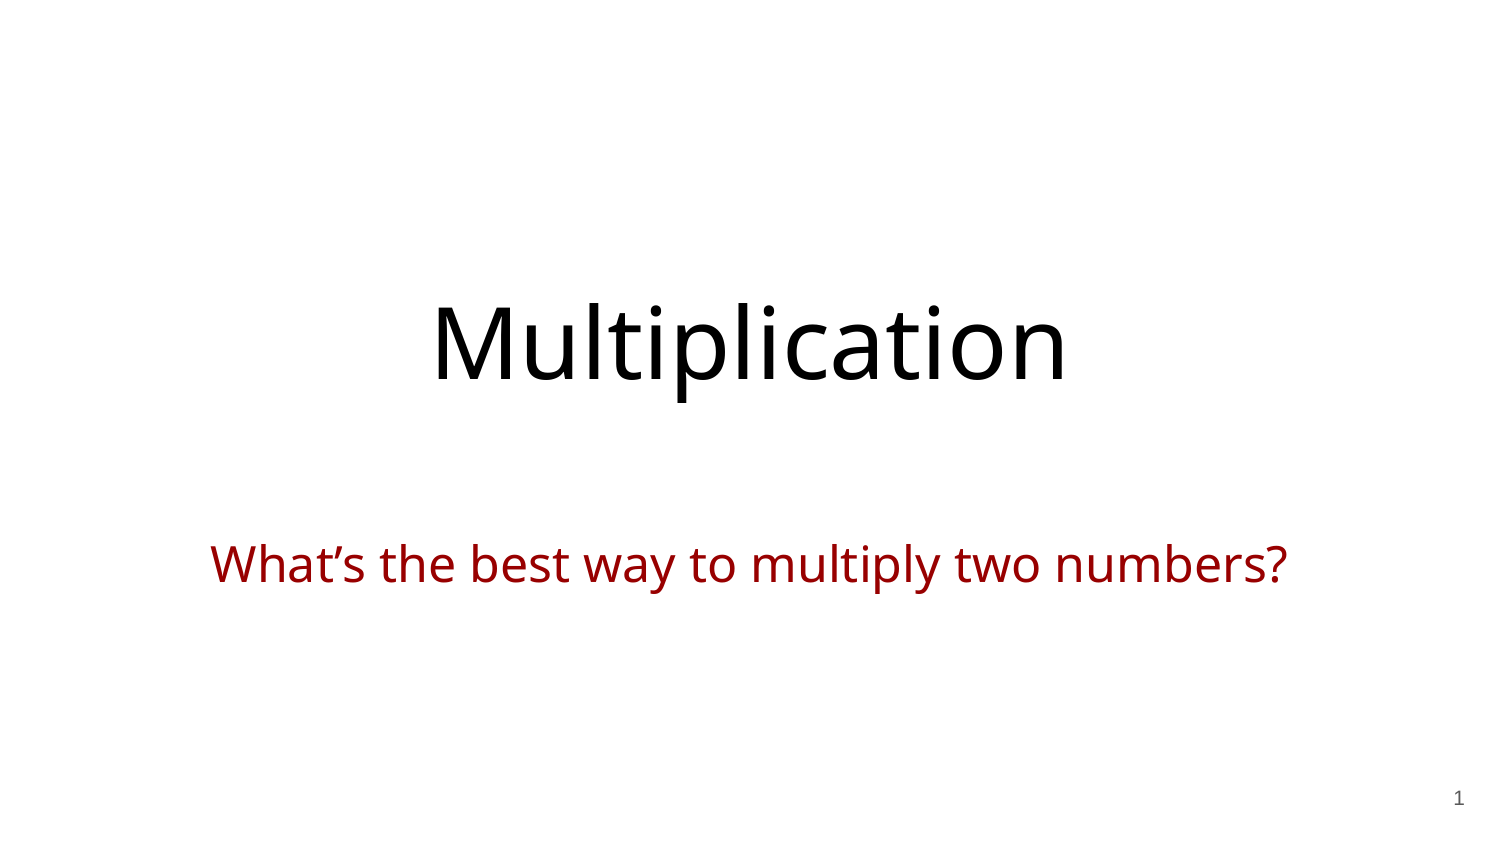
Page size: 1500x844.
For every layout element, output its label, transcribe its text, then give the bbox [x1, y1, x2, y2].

title Multiplication [127, 195, 1373, 484]
subtitle What’s the best way to multiply two numbers? [51, 517, 1449, 648]
slide_number 1 [1389, 764, 1480, 830]
